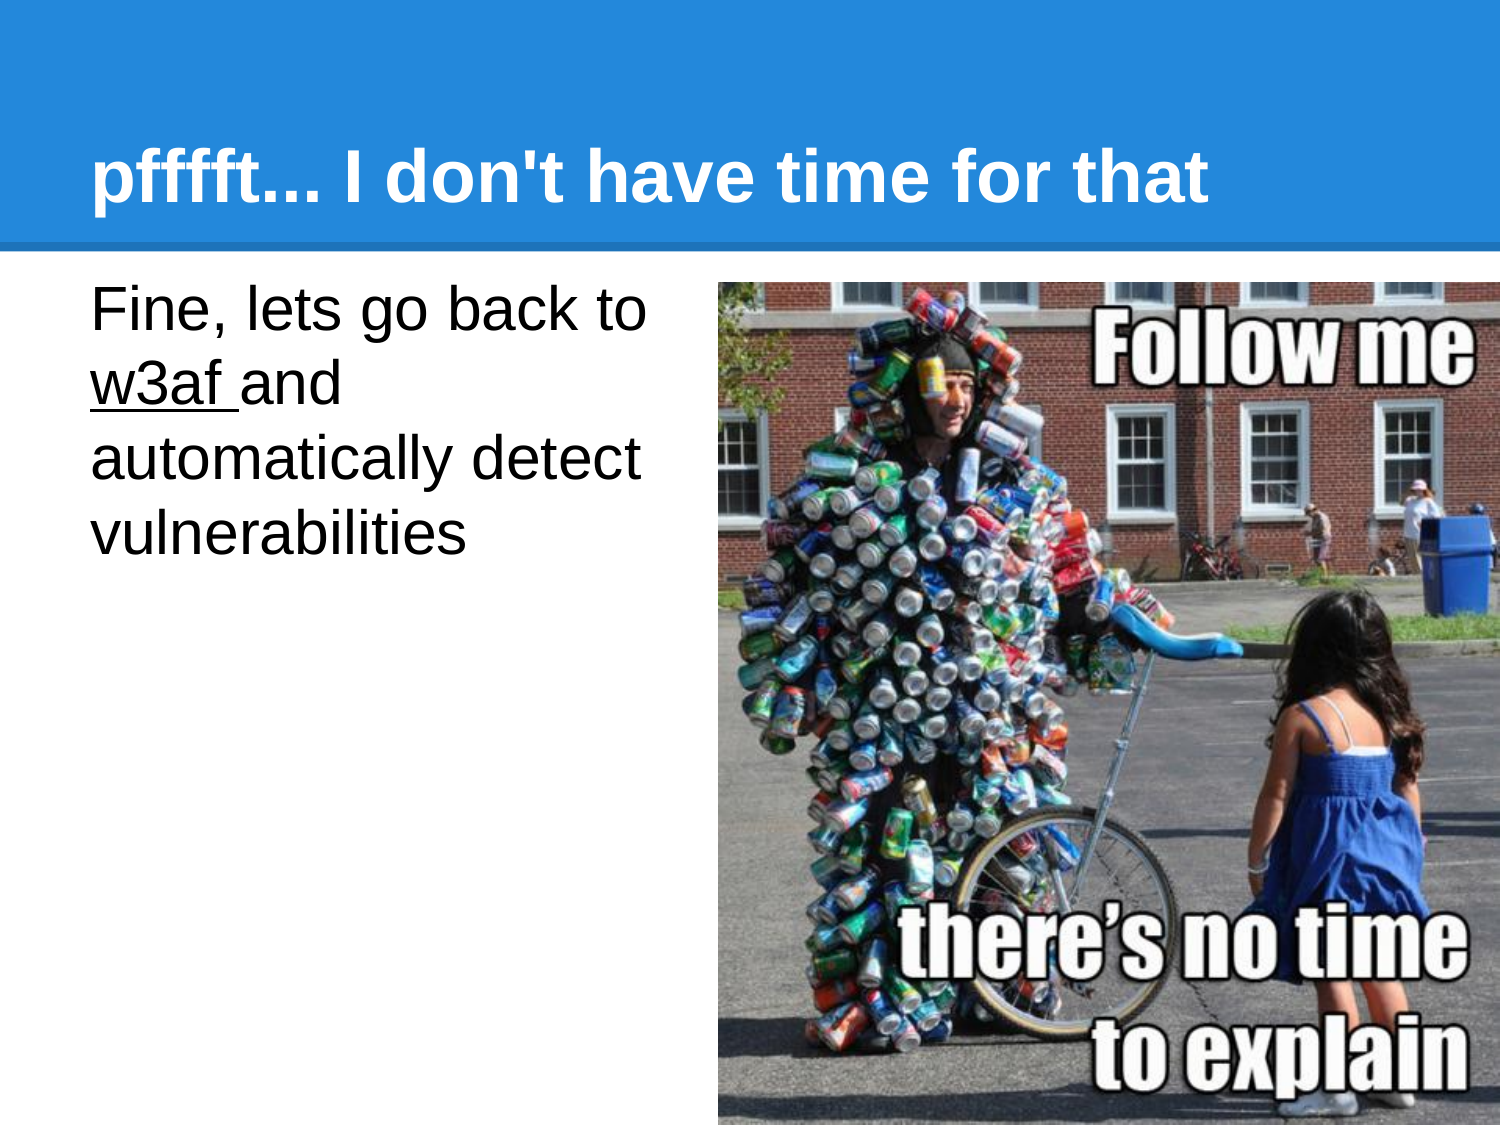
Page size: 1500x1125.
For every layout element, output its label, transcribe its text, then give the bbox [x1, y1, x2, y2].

list Fine, lets go back to w3af and automatically detect vulnerabilities [75, 252, 718, 1078]
title pfffft... I don't have time for that [75, 45, 1425, 233]
picture [718, 282, 1500, 1125]
